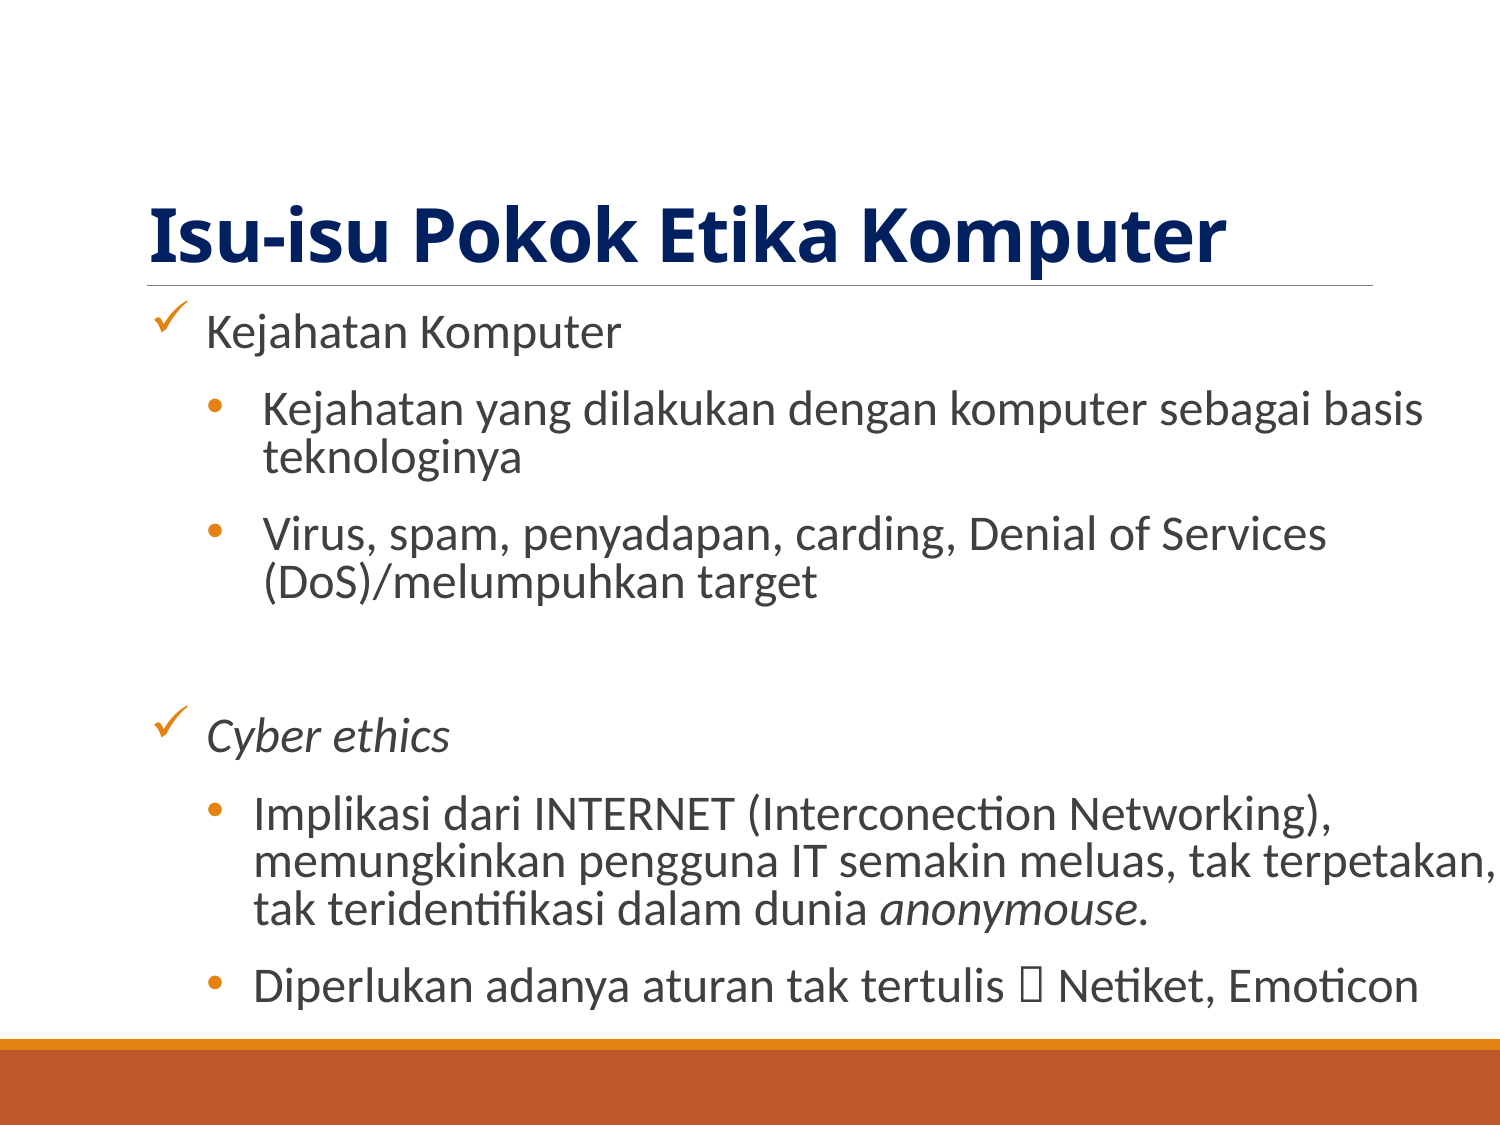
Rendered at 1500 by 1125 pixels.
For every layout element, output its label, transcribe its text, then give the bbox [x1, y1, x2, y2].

list Kejahatan Komputer Kejahatan yang dilakukan dengan komputer sebagai basis teknologinya Virus, spam, penyadapan, carding, Denial of Services (DoS)/melumpuhkan target Cyber ethics Implikasi dari INTERNET (Interconection Networking), memungkinkan pengguna IT semakin meluas, tak terpetakan, tak teridentifikasi dalam dunia anonymouse. Diperlukan adanya aturan tak tertulis  Netiket, Emoticon [150, 302, 1500, 1106]
title Isu-isu Pokok Etika Komputer [134, 47, 1373, 285]
